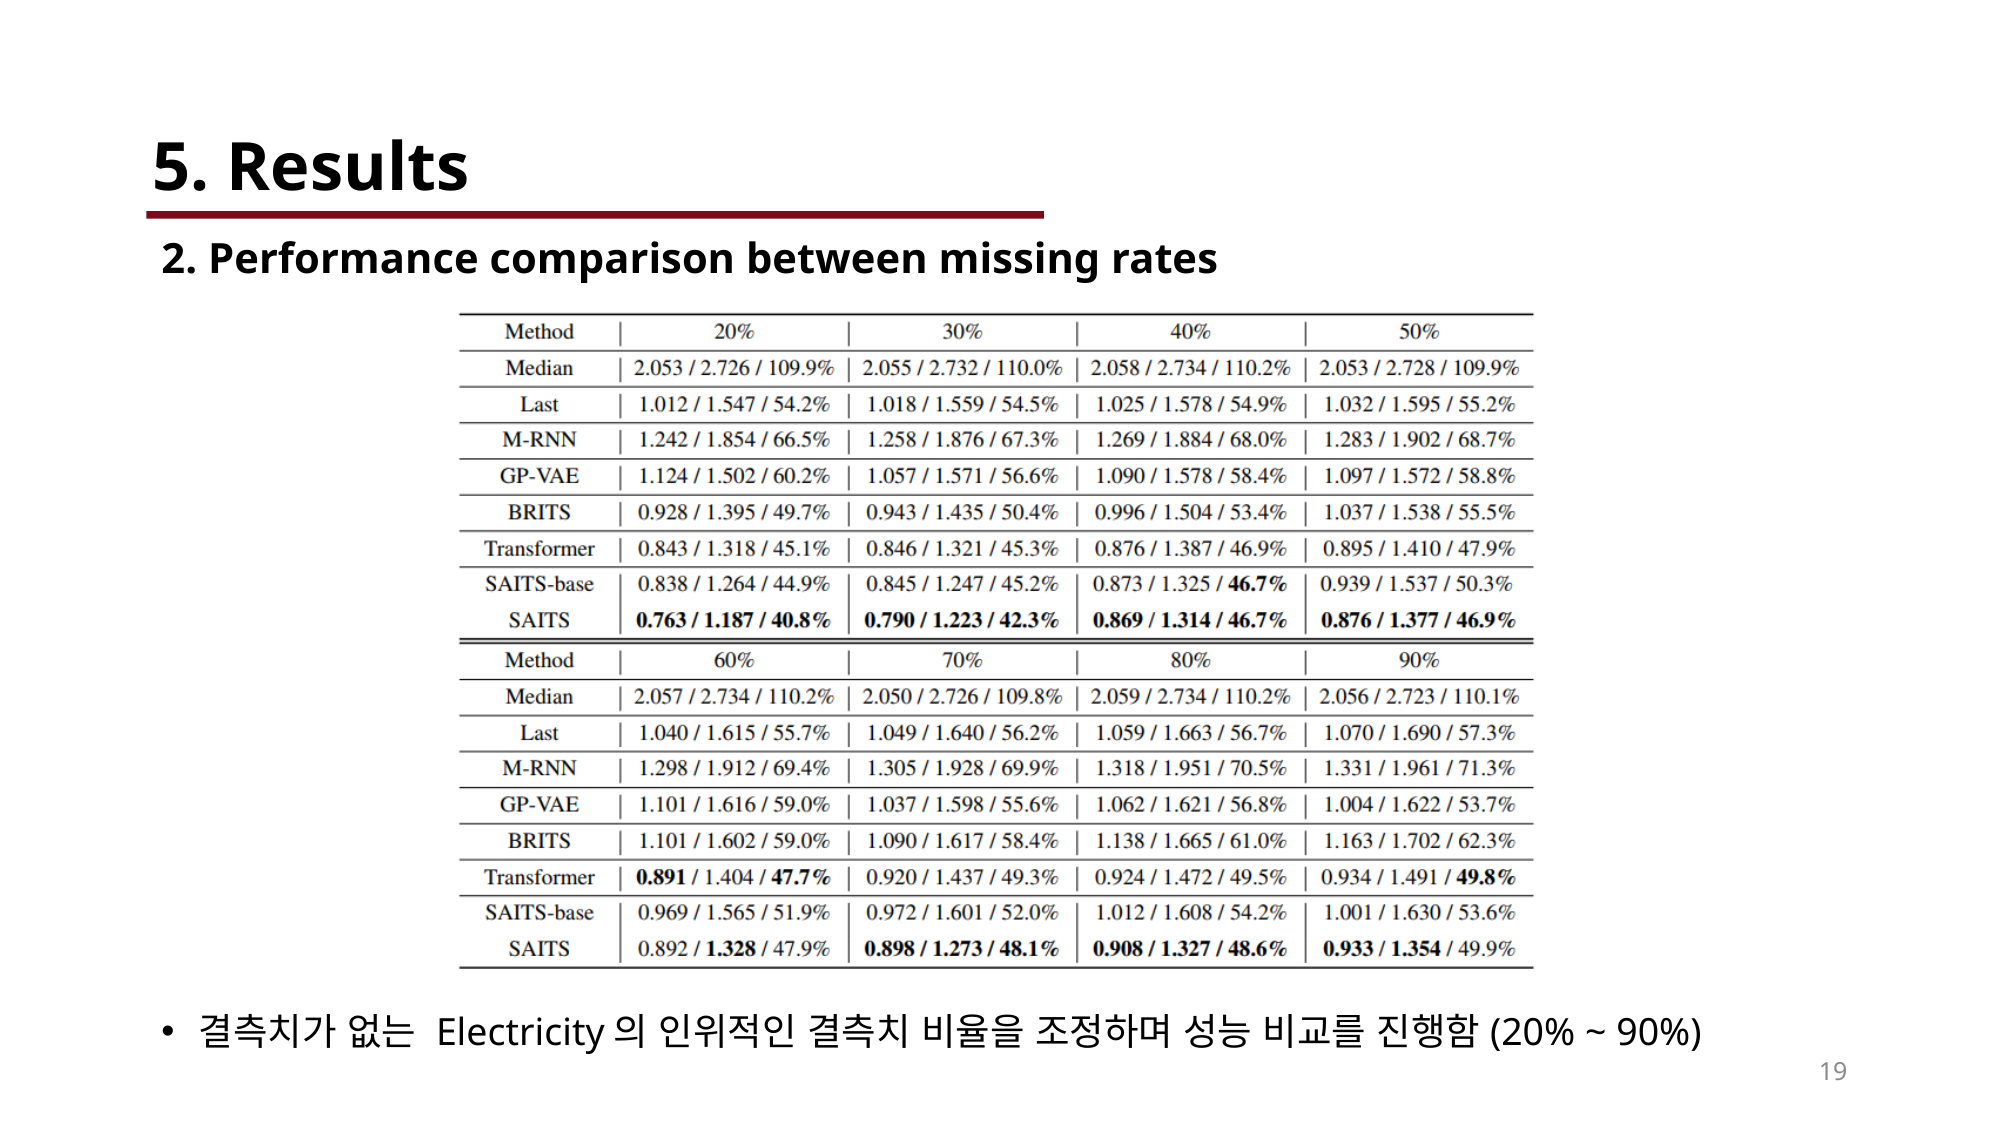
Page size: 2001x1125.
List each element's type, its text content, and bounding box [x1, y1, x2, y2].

picture [441, 300, 1559, 984]
slide_number 19 [1412, 1073, 1863, 1103]
list 결측치가 없는 Electricity의 인위적인 결측치 비율을 조정하며 성능 비교를 진행함(20% ~ 90%) [146, 1000, 1872, 1073]
text_box [145, 210, 1045, 220]
title 5. Results [137, 37, 1863, 301]
text_box 2. Performance comparison between missing rates [146, 230, 1872, 303]
